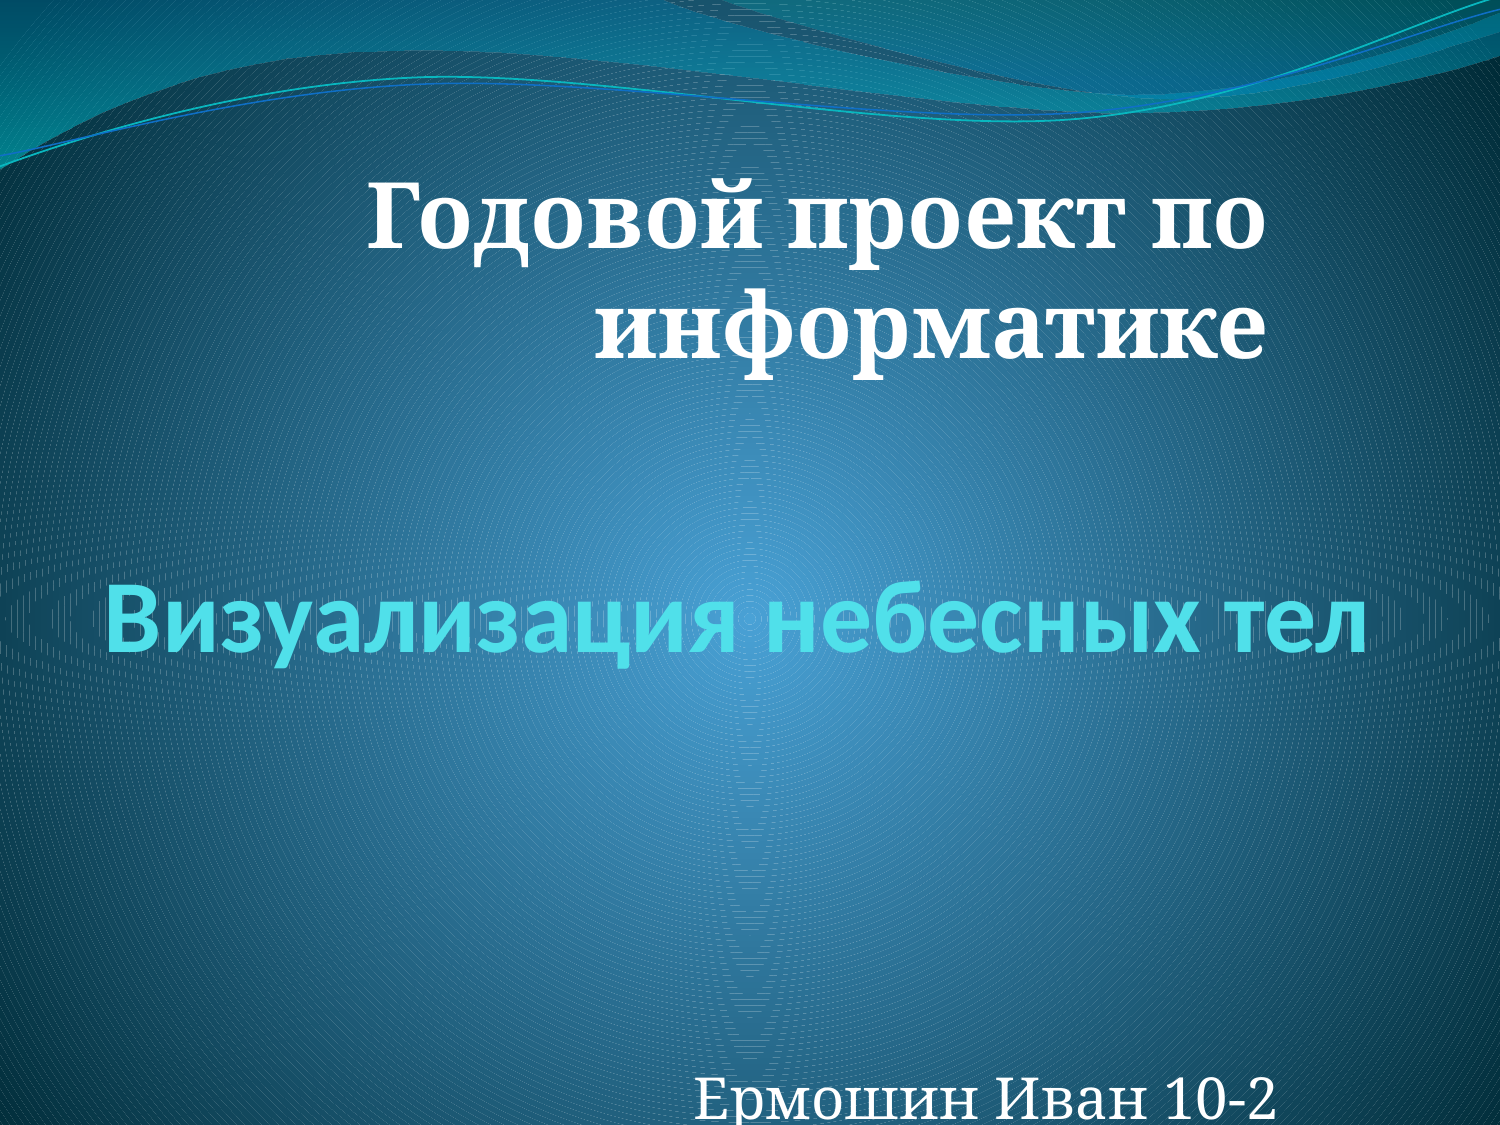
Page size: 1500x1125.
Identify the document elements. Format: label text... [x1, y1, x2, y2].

text_box Ермошин Иван 10-2 класс [679, 987, 1459, 1125]
subtitle Годовой проект по информатике [230, 149, 1281, 437]
title Визуализация небесных тел [100, 432, 1376, 674]
